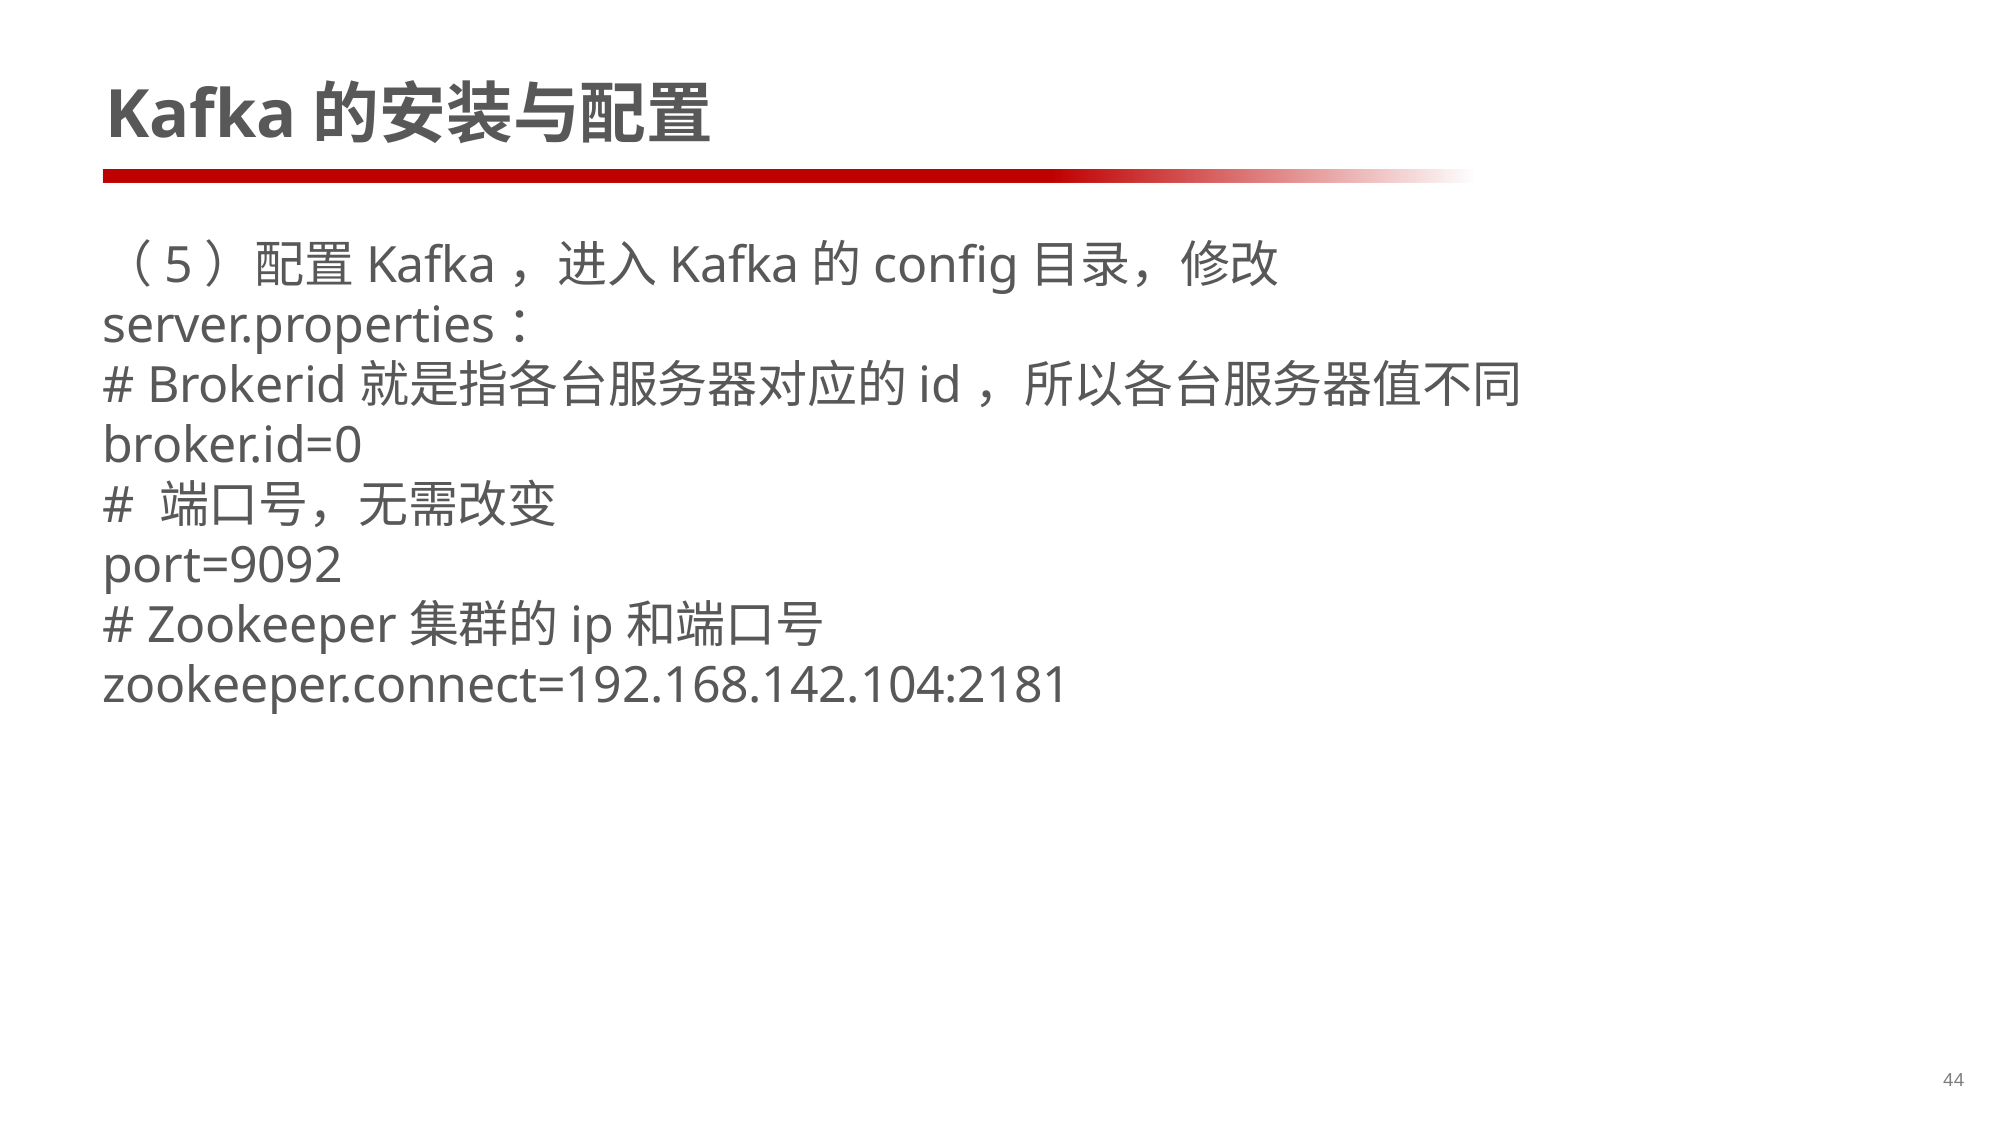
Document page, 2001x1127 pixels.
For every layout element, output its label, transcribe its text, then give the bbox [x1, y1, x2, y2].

title Kafka的安装与配置 [102, 70, 1899, 259]
text_box [102, 169, 1474, 183]
text_box （5）配置Kafka，进入Kafka的config目录，修改server.properties： # Brokerid就是指各台服务器对应的id，所以各台服务器值不同 broker.id=0 # 端口号，无需改变 port=9092 # Zookeeper集群的ip和端口号 zookeeper.connect=192.168.142.104:2181 [87, 225, 1650, 721]
slide_number 44 [1938, 1067, 1969, 1127]
